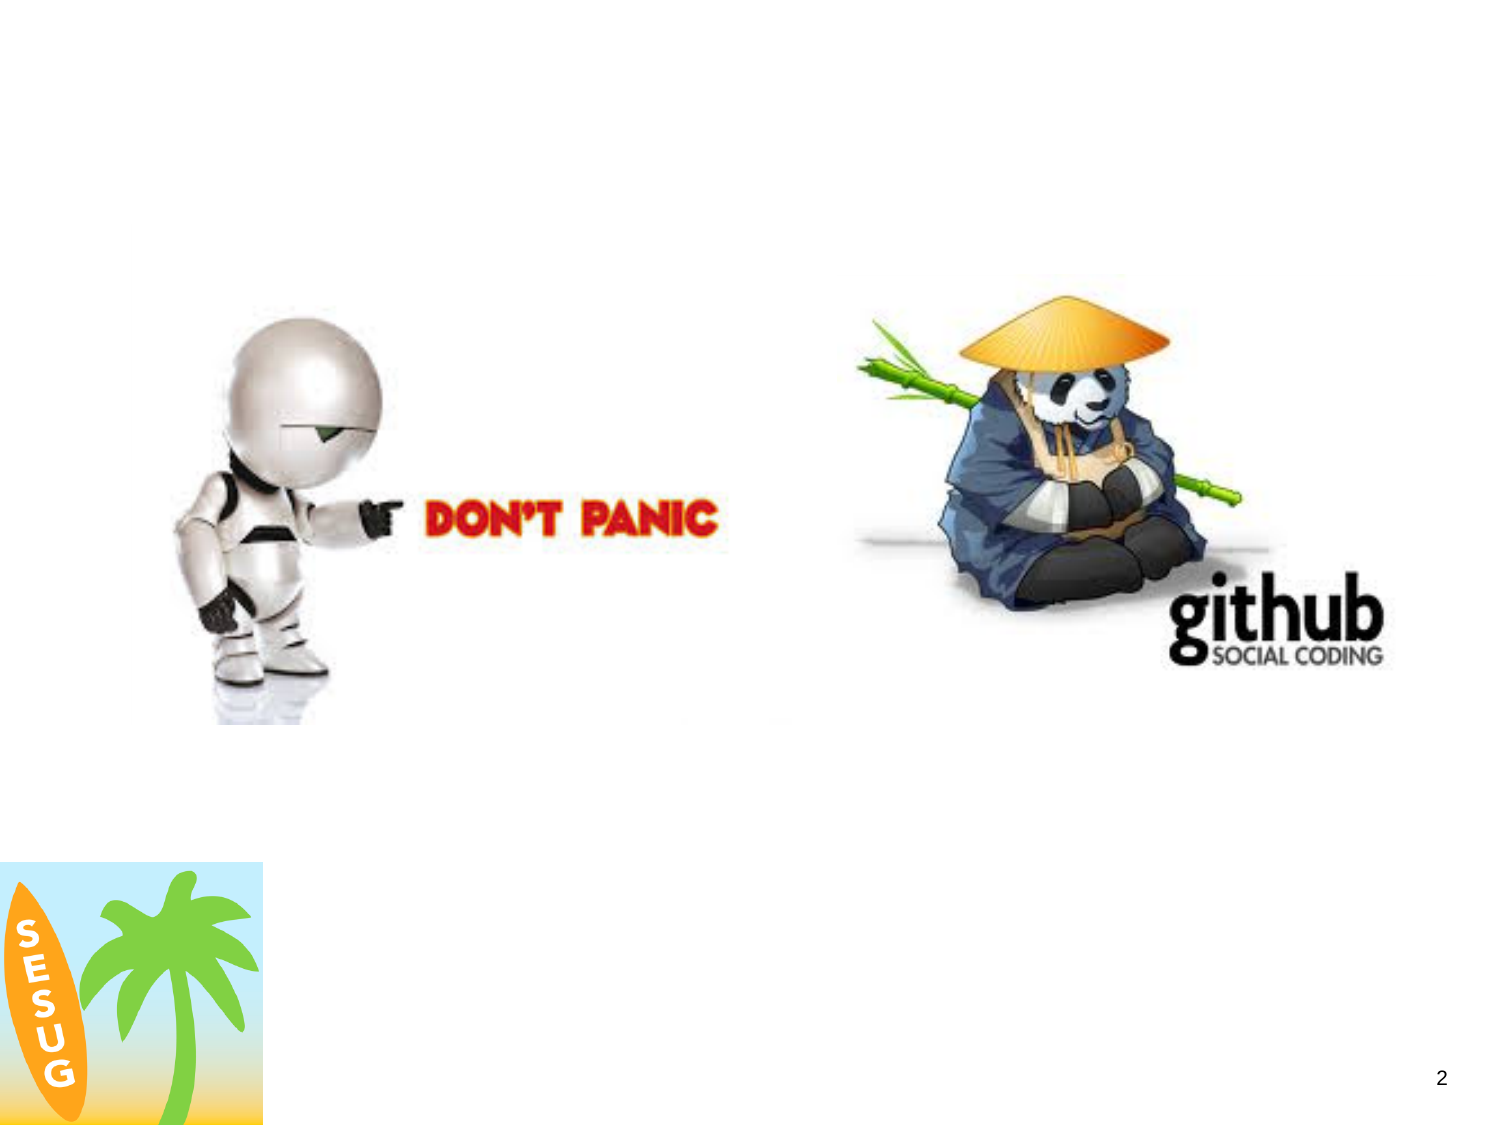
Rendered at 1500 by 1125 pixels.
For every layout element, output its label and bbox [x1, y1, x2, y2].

picture [837, 274, 1436, 701]
picture [0, 862, 263, 1125]
list [130, 224, 799, 726]
